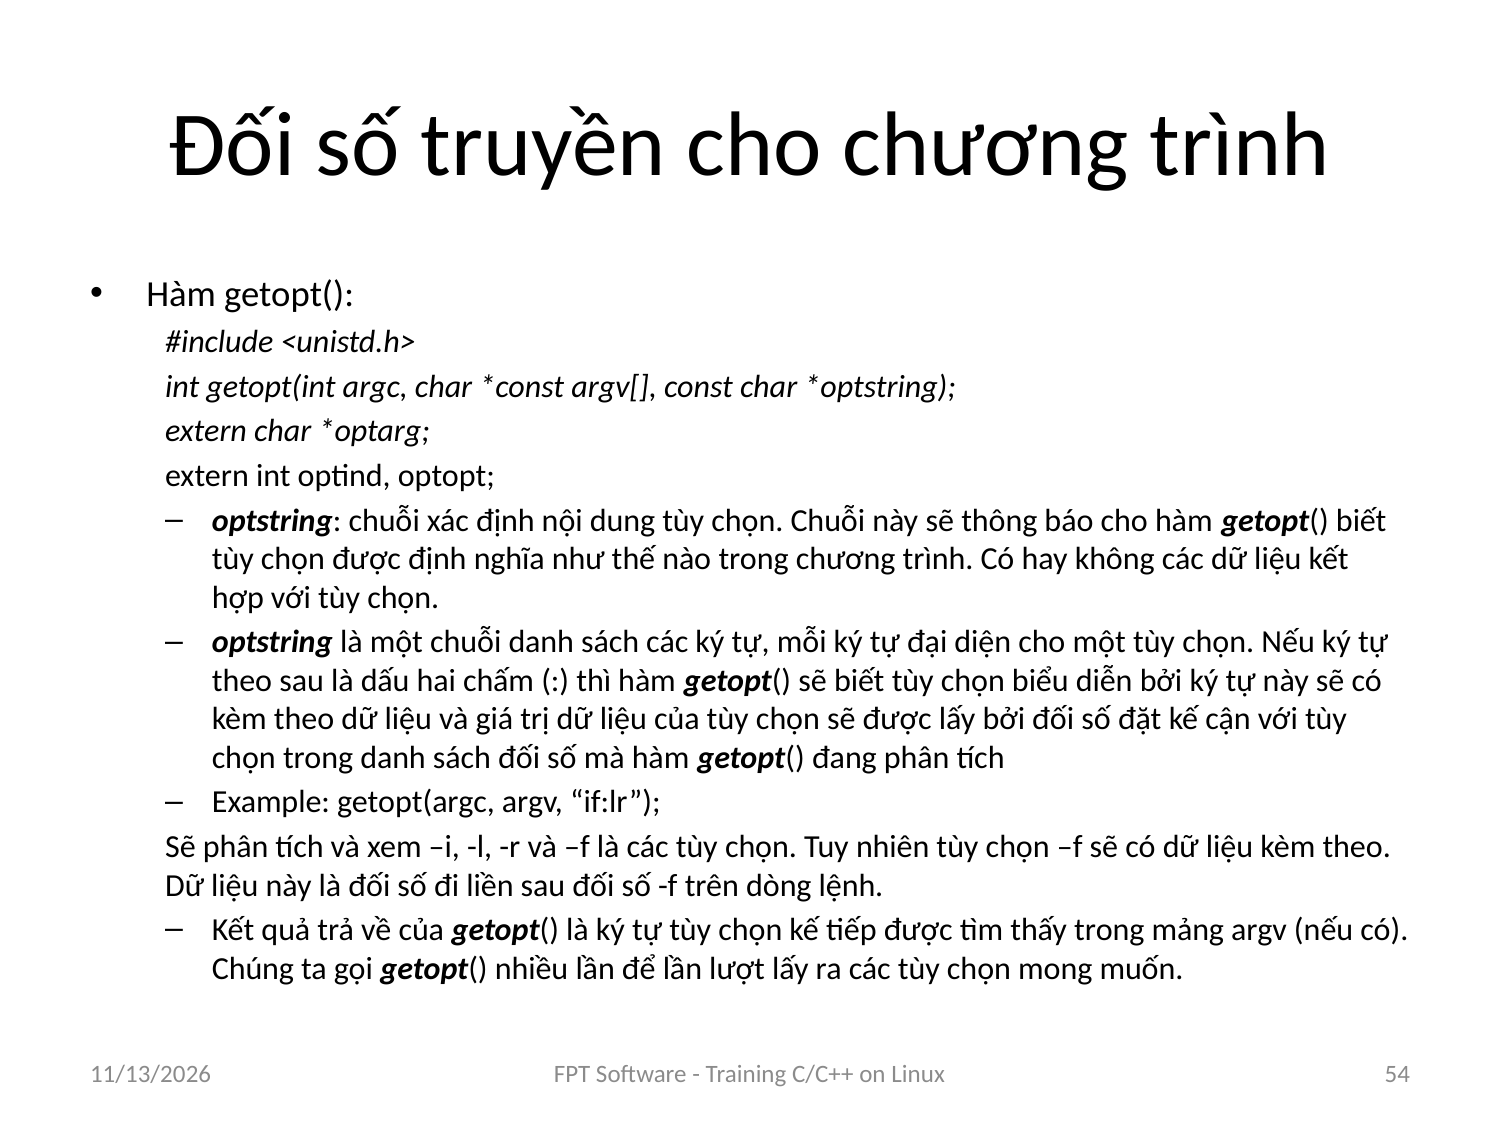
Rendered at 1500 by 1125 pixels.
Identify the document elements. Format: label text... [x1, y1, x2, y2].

footer FPT Software - Training C/C++ on Linux [512, 1042, 988, 1103]
slide_number 54 [1074, 1042, 1425, 1103]
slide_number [75, 1042, 425, 1103]
title Đối số truyền cho chương trình [75, 45, 1425, 233]
list Hàm getopt(): #include <unistd.h> int getopt(int argc, char *const argv[], const char *optstring); extern char *optarg; extern int optind, optopt; optstring: chuỗi xác định nội dung tùy chọn. Chuỗi này sẽ thông báo cho hàm getopt() biết tùy chọn được định nghĩa như thế nào trong chương trình. Có hay không các dữ liệu kết hợp với tùy chọn. optstring là một chuỗi danh sách các ký tự, mỗi ký tự đại diện cho một tùy chọn. Nếu ký tự theo sau là dấu hai chấm (:) thì hàm getopt() sẽ biết tùy chọn biểu diễn bởi ký tự này sẽ có kèm theo dữ liệu và giá trị dữ liệu của tùy chọn sẽ được lấy bởi đối số đặt kế cận với tùy chọn trong danh sách đối số mà hàm getopt() đang phân tích Example: getopt(argc, argv, “if:lr”); Sẽ phân tích và xem –i, -l, -r và –f là các tùy chọn. Tuy nhiên tùy chọn –f sẽ có dữ liệu kèm theo. Dữ liệu này là đối số đi liền sau đối số -f trên dòng lệnh. Kết quả trả về của getopt() là ký tự tùy chọn kế tiếp được tìm thấy trong mảng argv (nếu có). Chúng ta gọi getopt() nhiều lần để lần lượt lấy ra các tùy chọn mong muốn. [75, 262, 1425, 1005]
